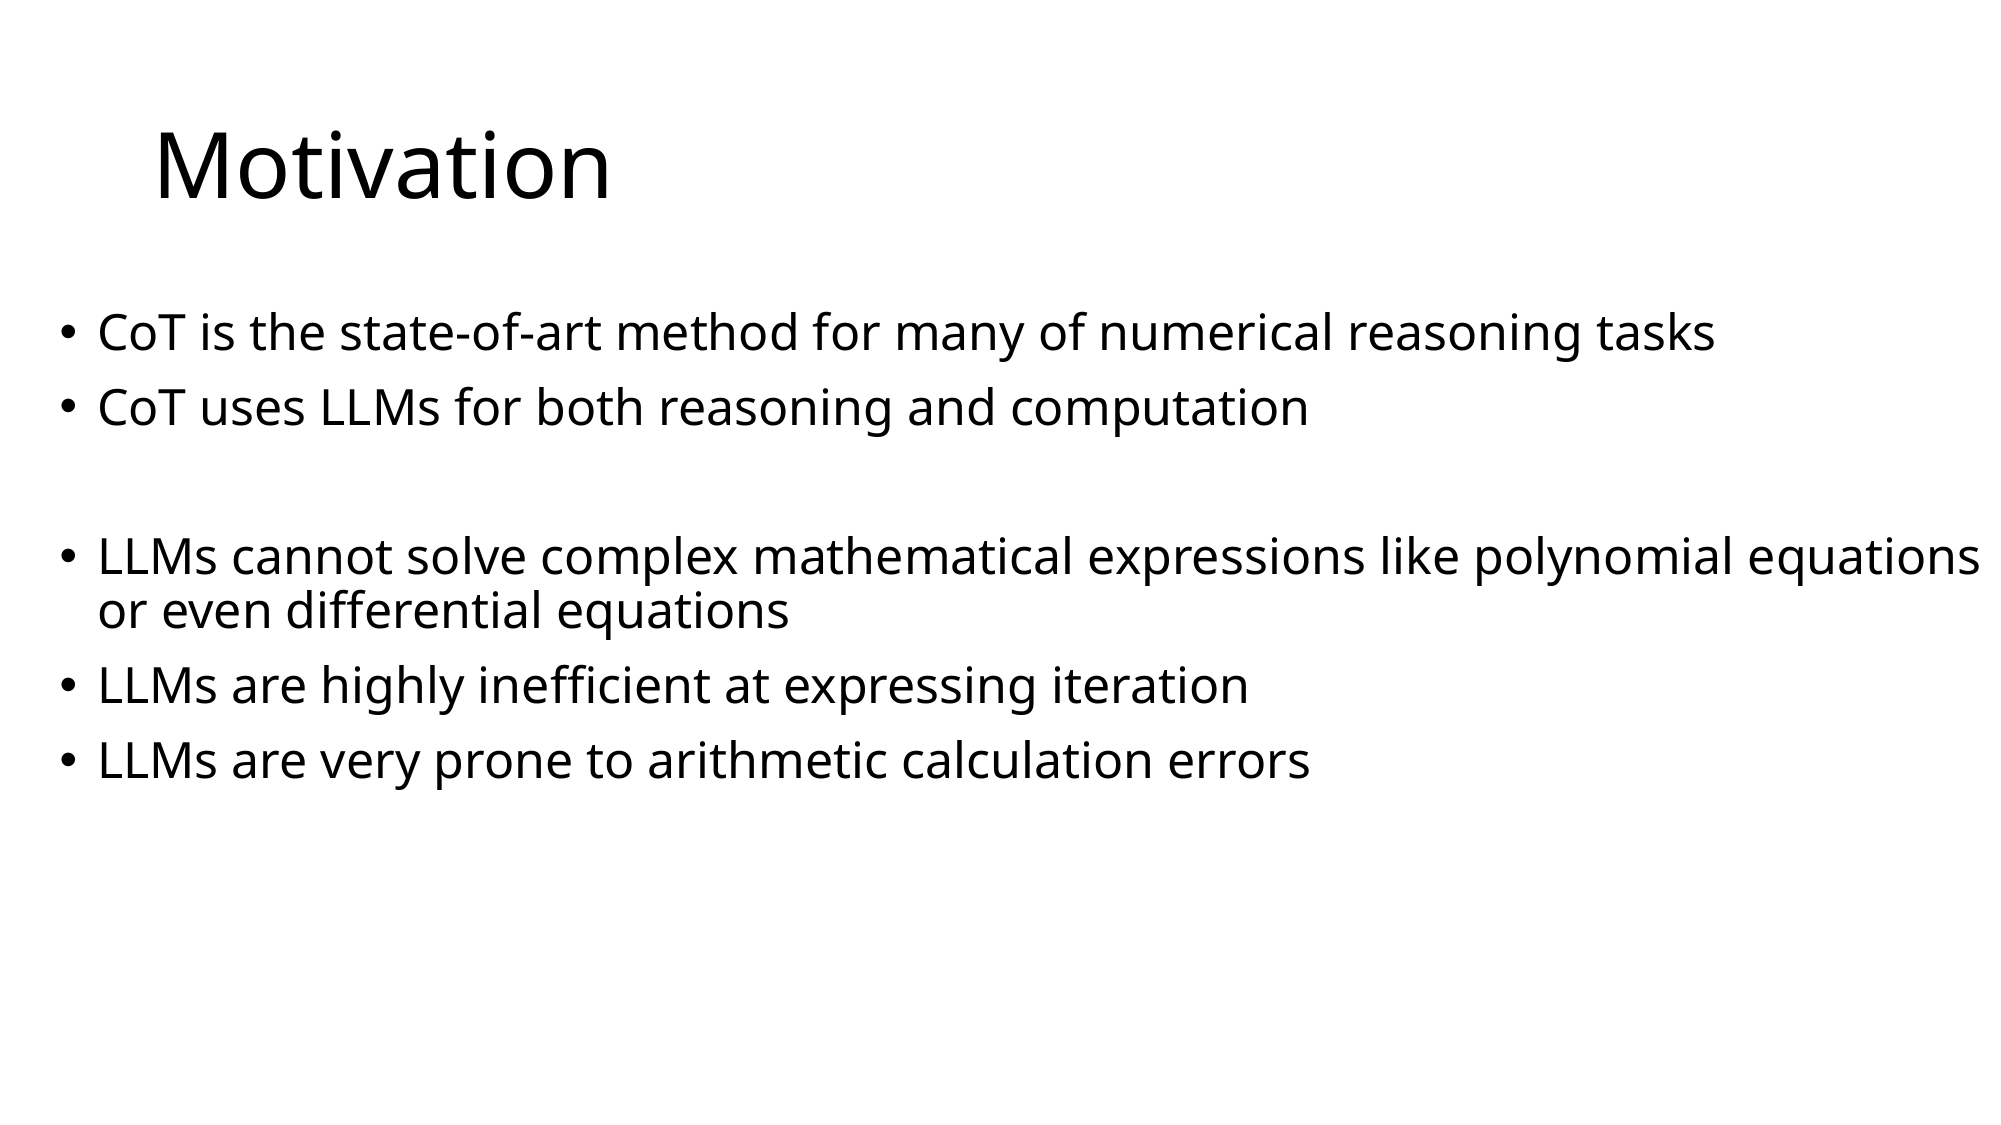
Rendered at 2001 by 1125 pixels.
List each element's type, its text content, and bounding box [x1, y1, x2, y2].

list CoT is the state-of-art method for many of numerical reasoning tasks CoT uses LLMs for both reasoning and computation LLMs cannot solve complex mathematical expressions like polynomial equations or even differential equations LLMs are highly inefficient at expressing iteration LLMs are very prone to arithmetic calculation errors [44, 299, 2000, 1014]
title Motivation [137, 59, 1863, 278]
